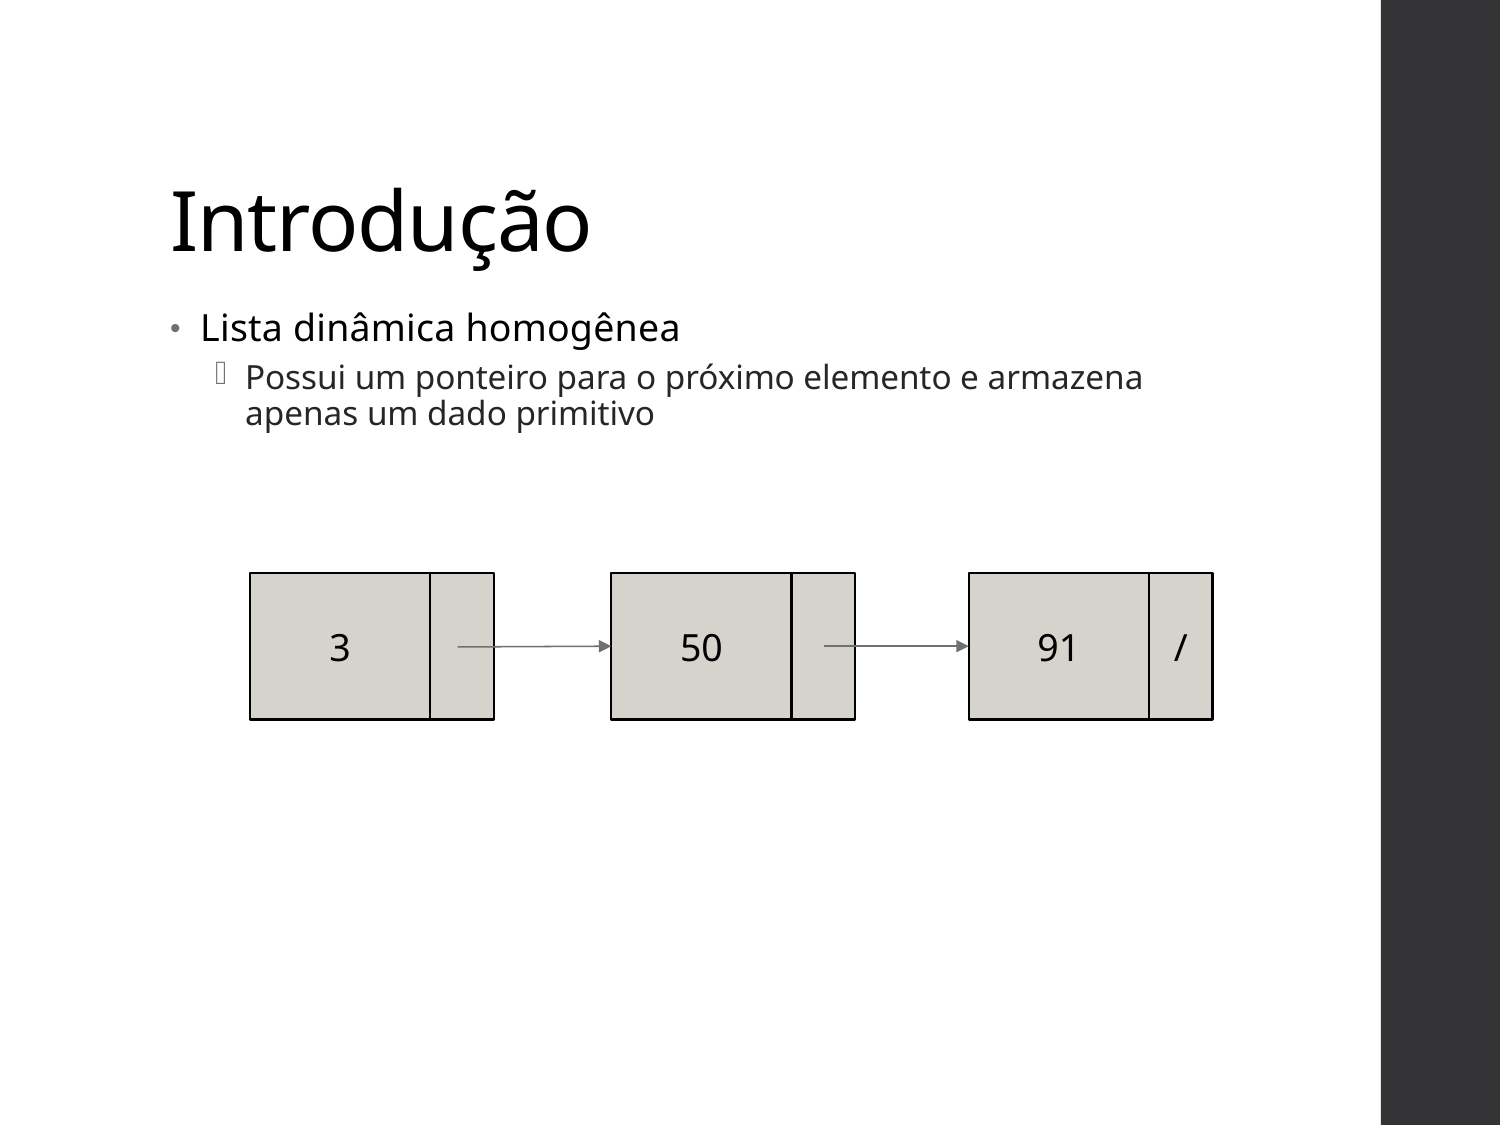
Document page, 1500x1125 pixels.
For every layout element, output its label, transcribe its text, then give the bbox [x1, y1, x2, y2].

text_box / [1148, 572, 1214, 721]
list Lista dinâmica homogênea Possui um ponteiro para o próximo elemento e armazena apenas um dado primitivo [155, 299, 1213, 1014]
text_box 50 [610, 572, 790, 721]
text_box 3 [249, 572, 429, 721]
text_box [790, 572, 856, 721]
text_box [429, 572, 495, 721]
title Introdução [155, 60, 1348, 278]
text_box 91 [968, 572, 1148, 721]
